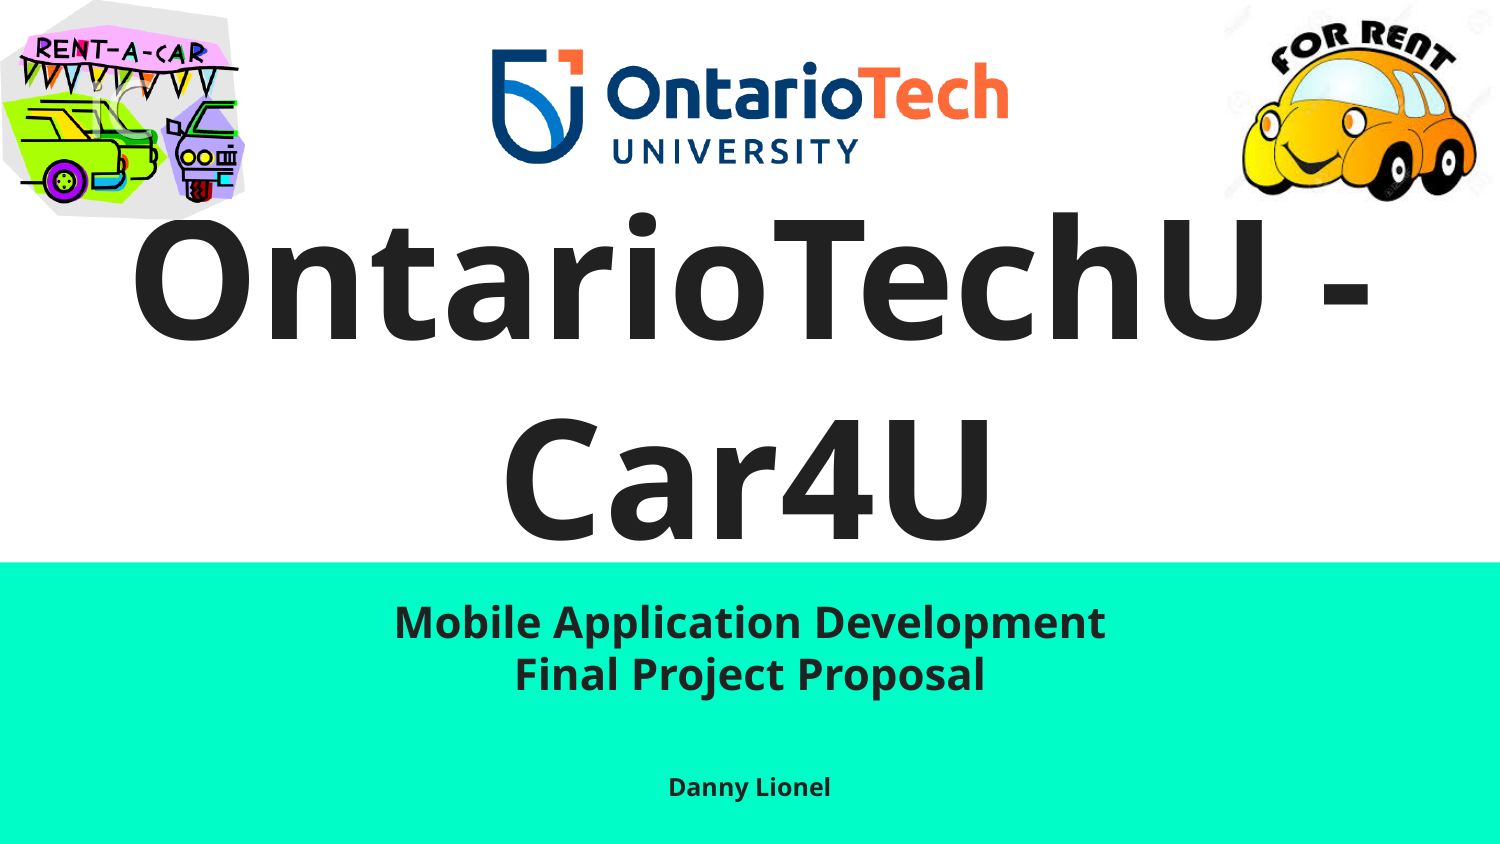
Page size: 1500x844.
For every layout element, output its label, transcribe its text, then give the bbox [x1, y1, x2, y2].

subtitle Mobile Application Development Final Project Proposal [0, 589, 1500, 704]
picture [1216, 0, 1500, 213]
picture [0, 0, 245, 220]
title OntarioTechU - Car4U [51, 151, 1449, 589]
subtitle Danny Lionel [0, 729, 1500, 844]
picture [492, 48, 1008, 164]
